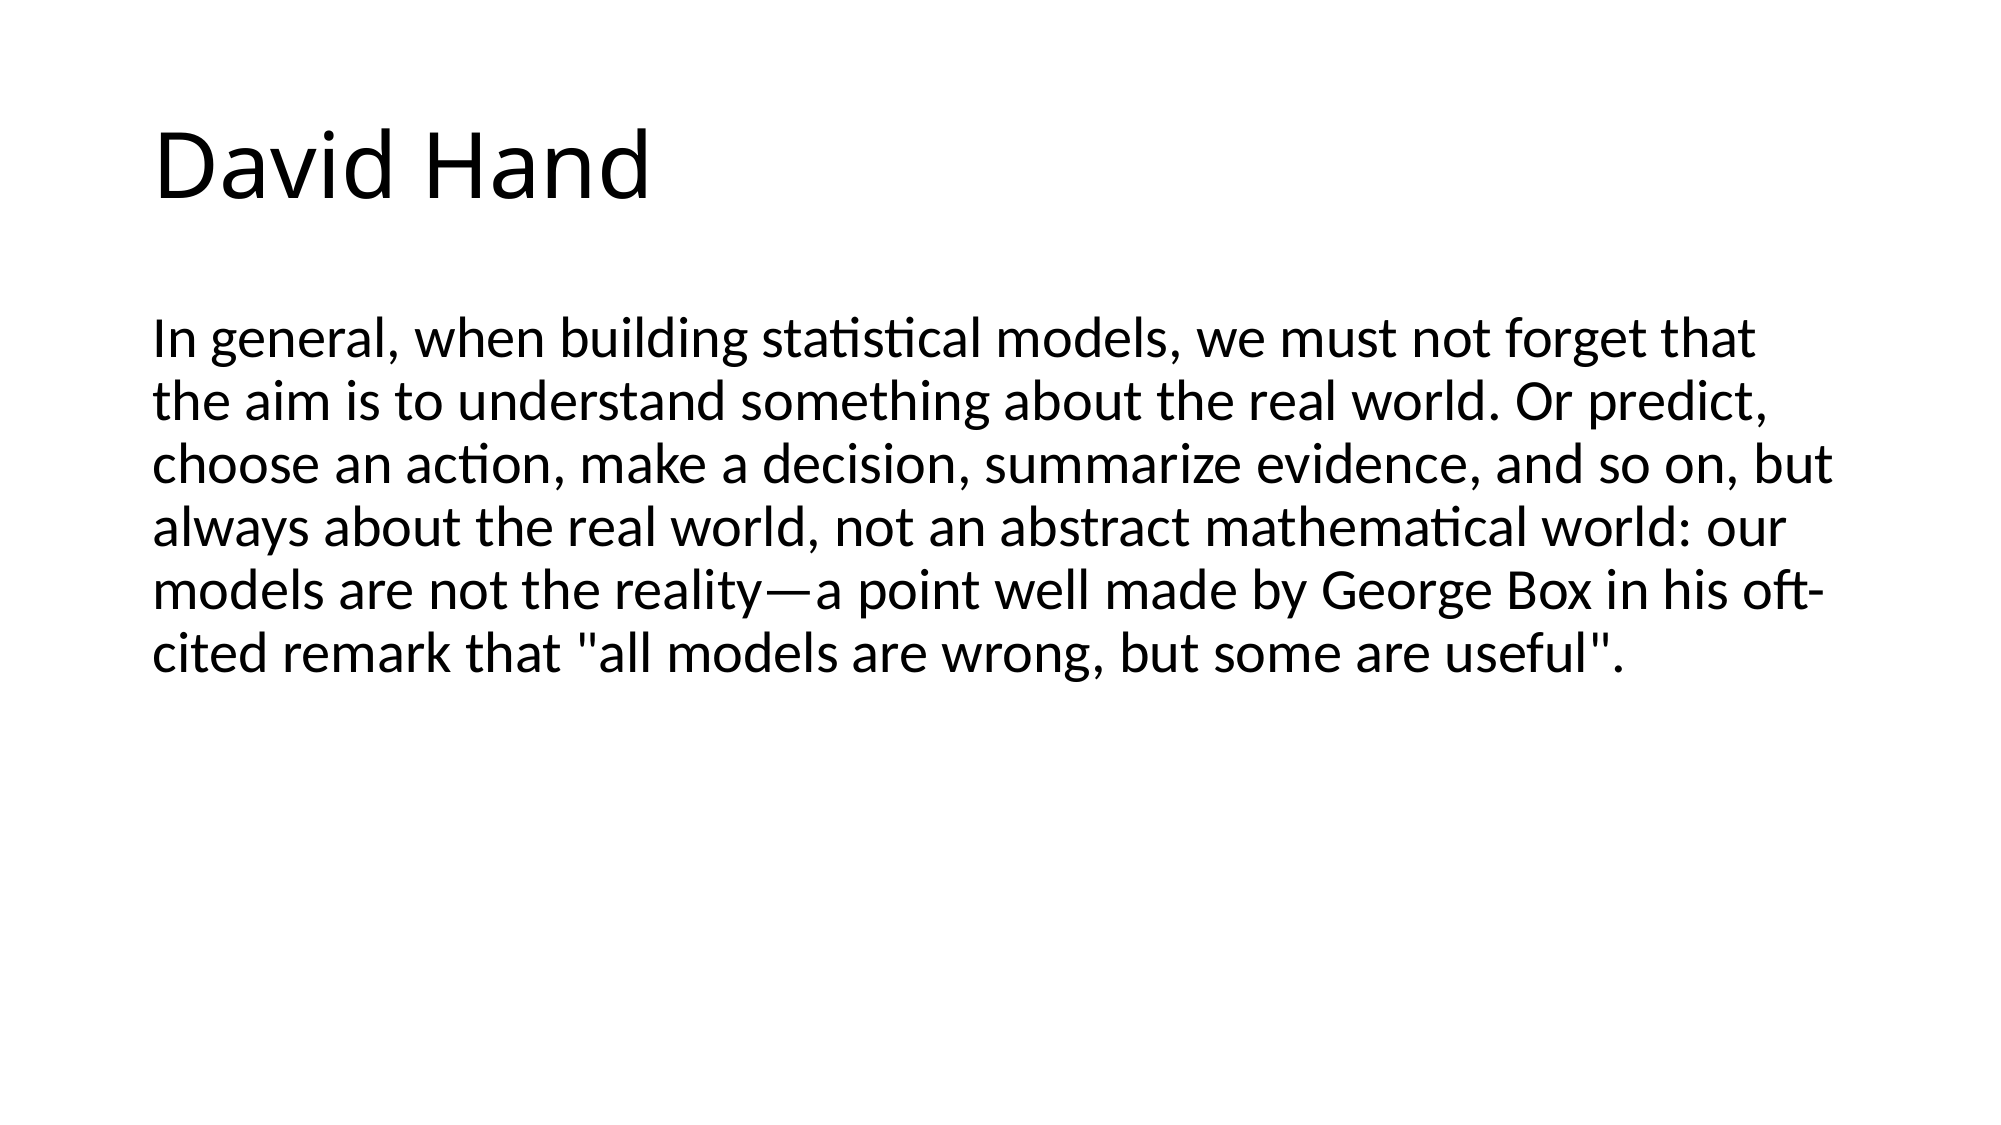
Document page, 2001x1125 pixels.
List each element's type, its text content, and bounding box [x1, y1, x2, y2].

title David Hand [137, 59, 1863, 278]
list In general, when building statistical models, we must not forget that the aim is to understand something about the real world. Or predict, choose an action, make a decision, summarize evidence, and so on, but always about the real world, not an abstract mathematical world: our models are not the reality—a point well made by George Box in his oft-cited remark that "all models are wrong, but some are useful". [137, 299, 1863, 1014]
